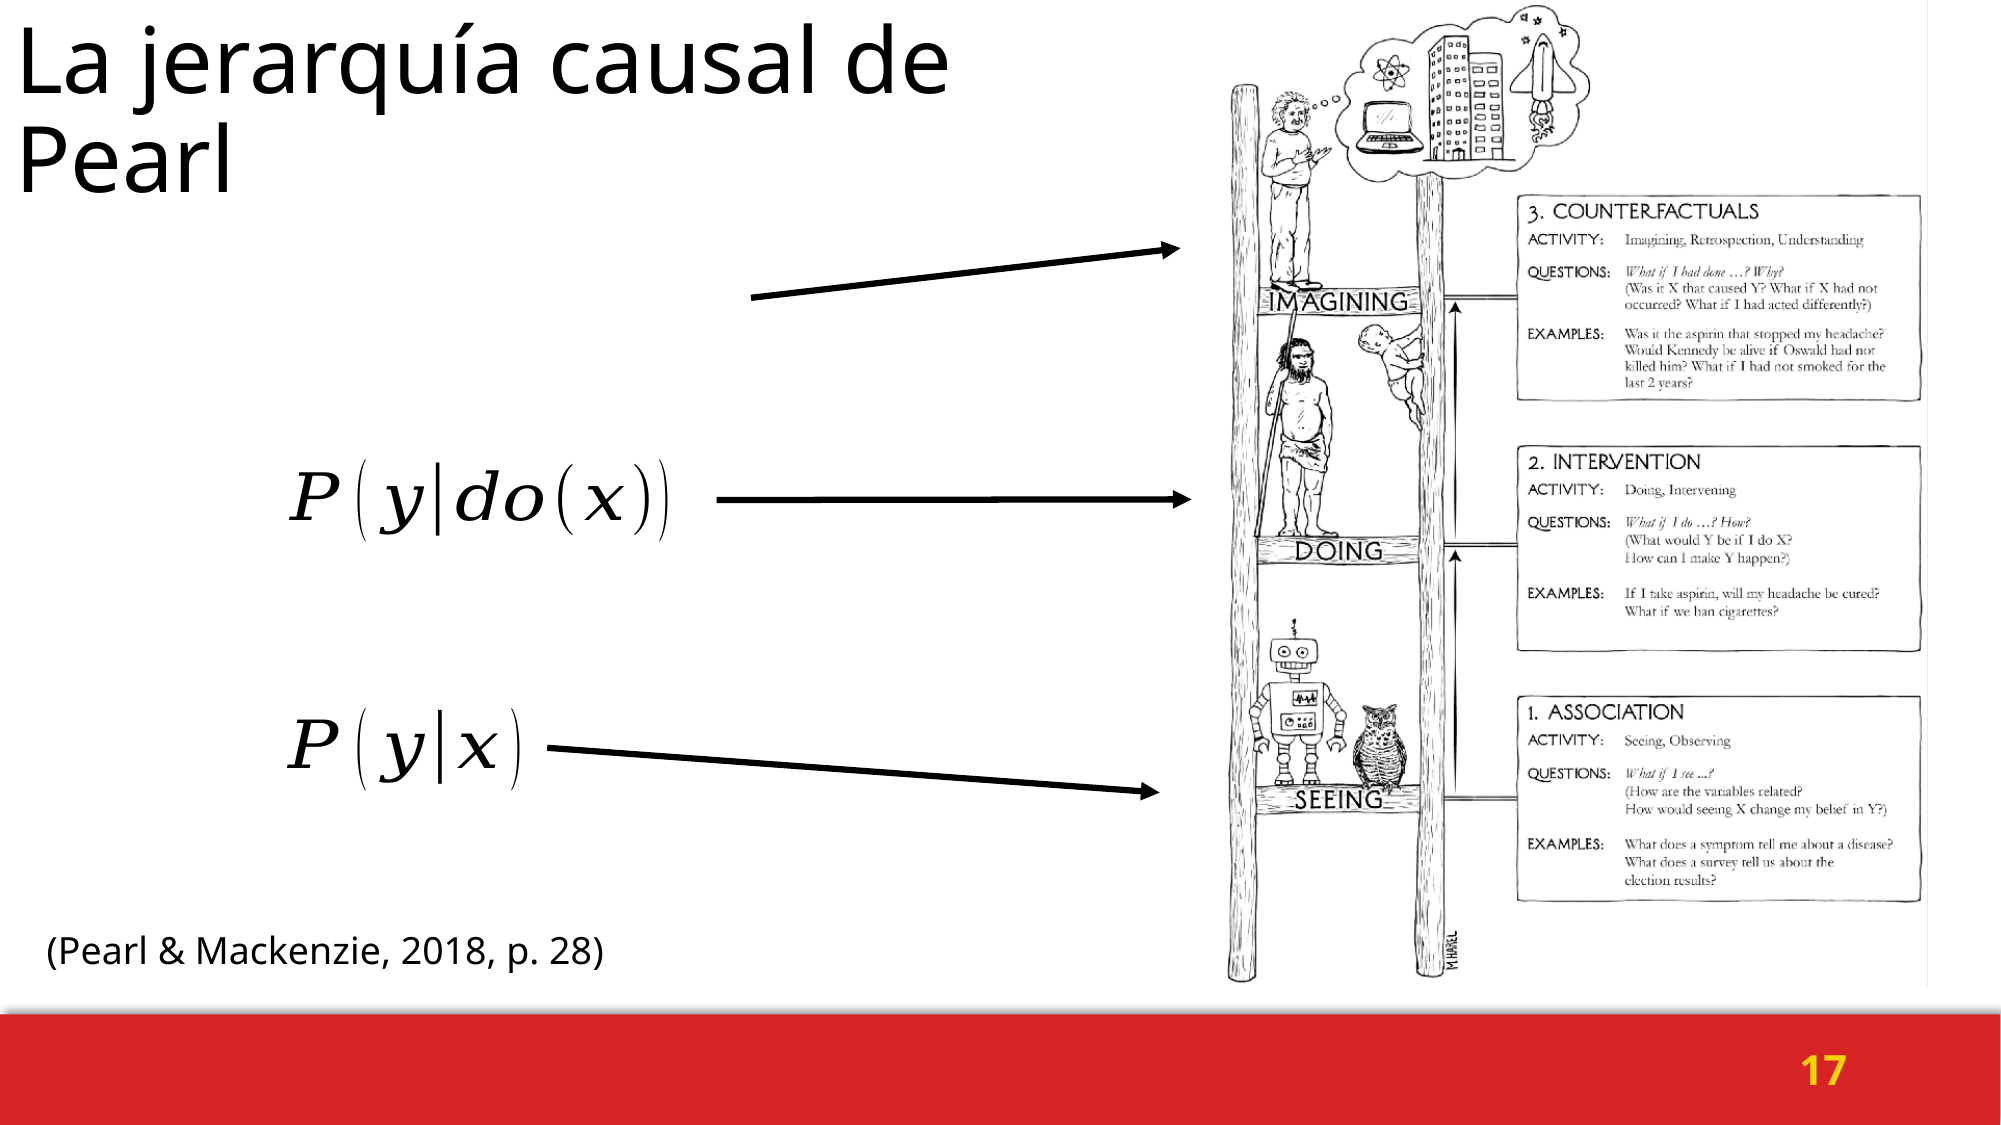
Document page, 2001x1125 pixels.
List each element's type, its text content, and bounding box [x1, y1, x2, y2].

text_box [547, 747, 1160, 793]
title La jerarquía causal de Pearl [0, 4, 1192, 222]
picture [1222, 0, 1929, 987]
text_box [750, 248, 1181, 298]
text_box (Pearl & Mackenzie, 2018, p. 28) [31, 919, 619, 980]
slide_number 17 [1412, 1042, 1863, 1103]
